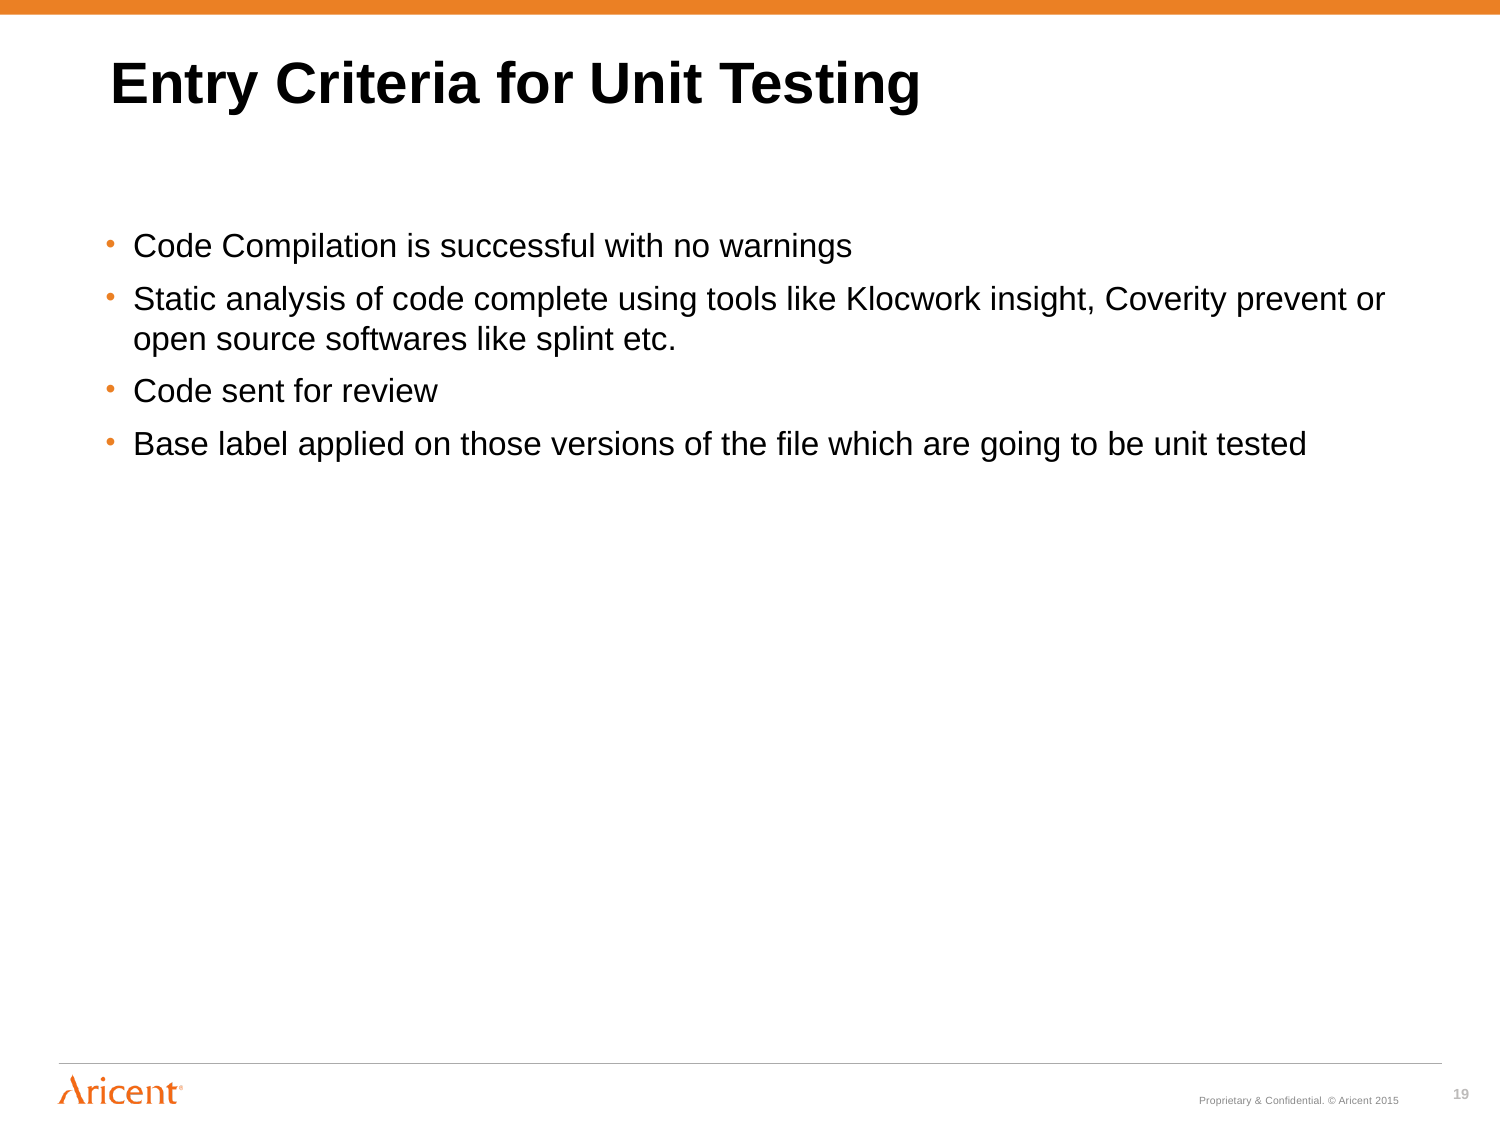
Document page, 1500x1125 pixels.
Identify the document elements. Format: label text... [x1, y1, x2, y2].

picture [57, 1074, 183, 1104]
title Entry Criteria for Unit Testing [110, 53, 1461, 143]
slide_number 19 [1392, 1074, 1469, 1114]
list Code Compilation is successful with no warnings Static analysis of code complete using tools like Klocwork insight, Coverity prevent or open source softwares like splint etc. Code sent for review Base label applied on those versions of the file which are going to be unit tested [80, 217, 1431, 957]
